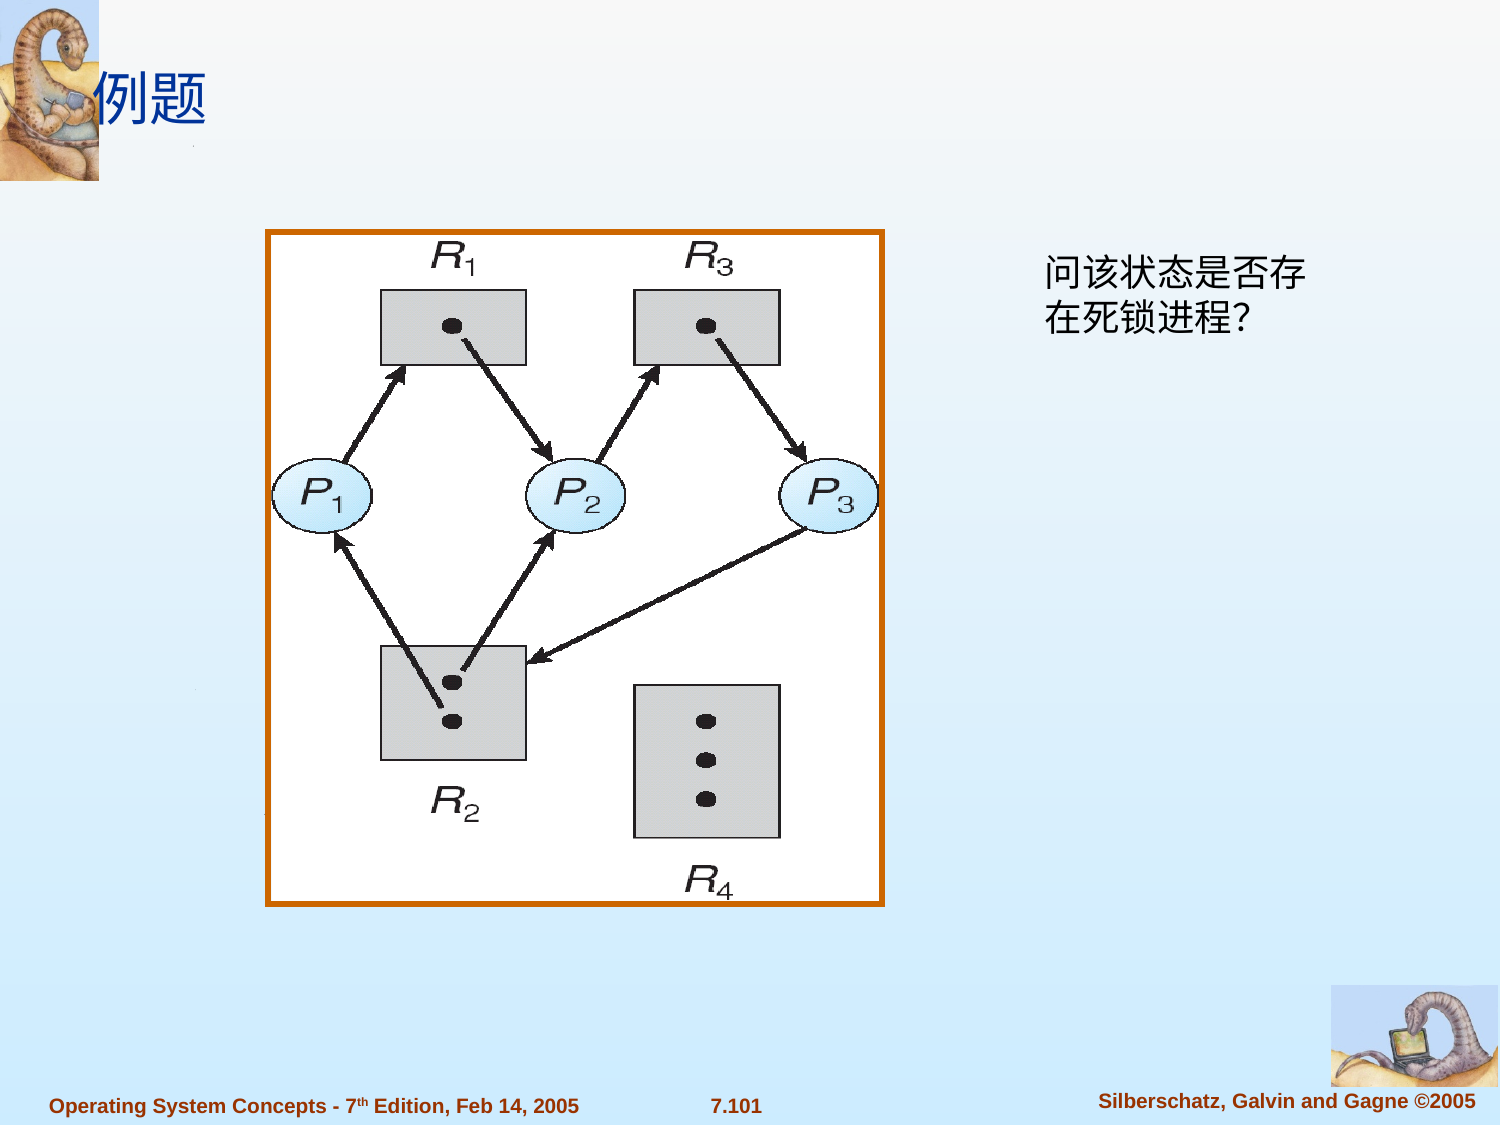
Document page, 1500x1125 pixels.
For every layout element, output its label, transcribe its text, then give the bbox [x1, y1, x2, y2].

picture [0, 0, 99, 181]
picture [271, 234, 880, 901]
picture [1331, 985, 1498, 1087]
title 例题 [76, 63, 1500, 141]
text_box 问该状态是否存在死锁进程？ [1029, 241, 1359, 347]
